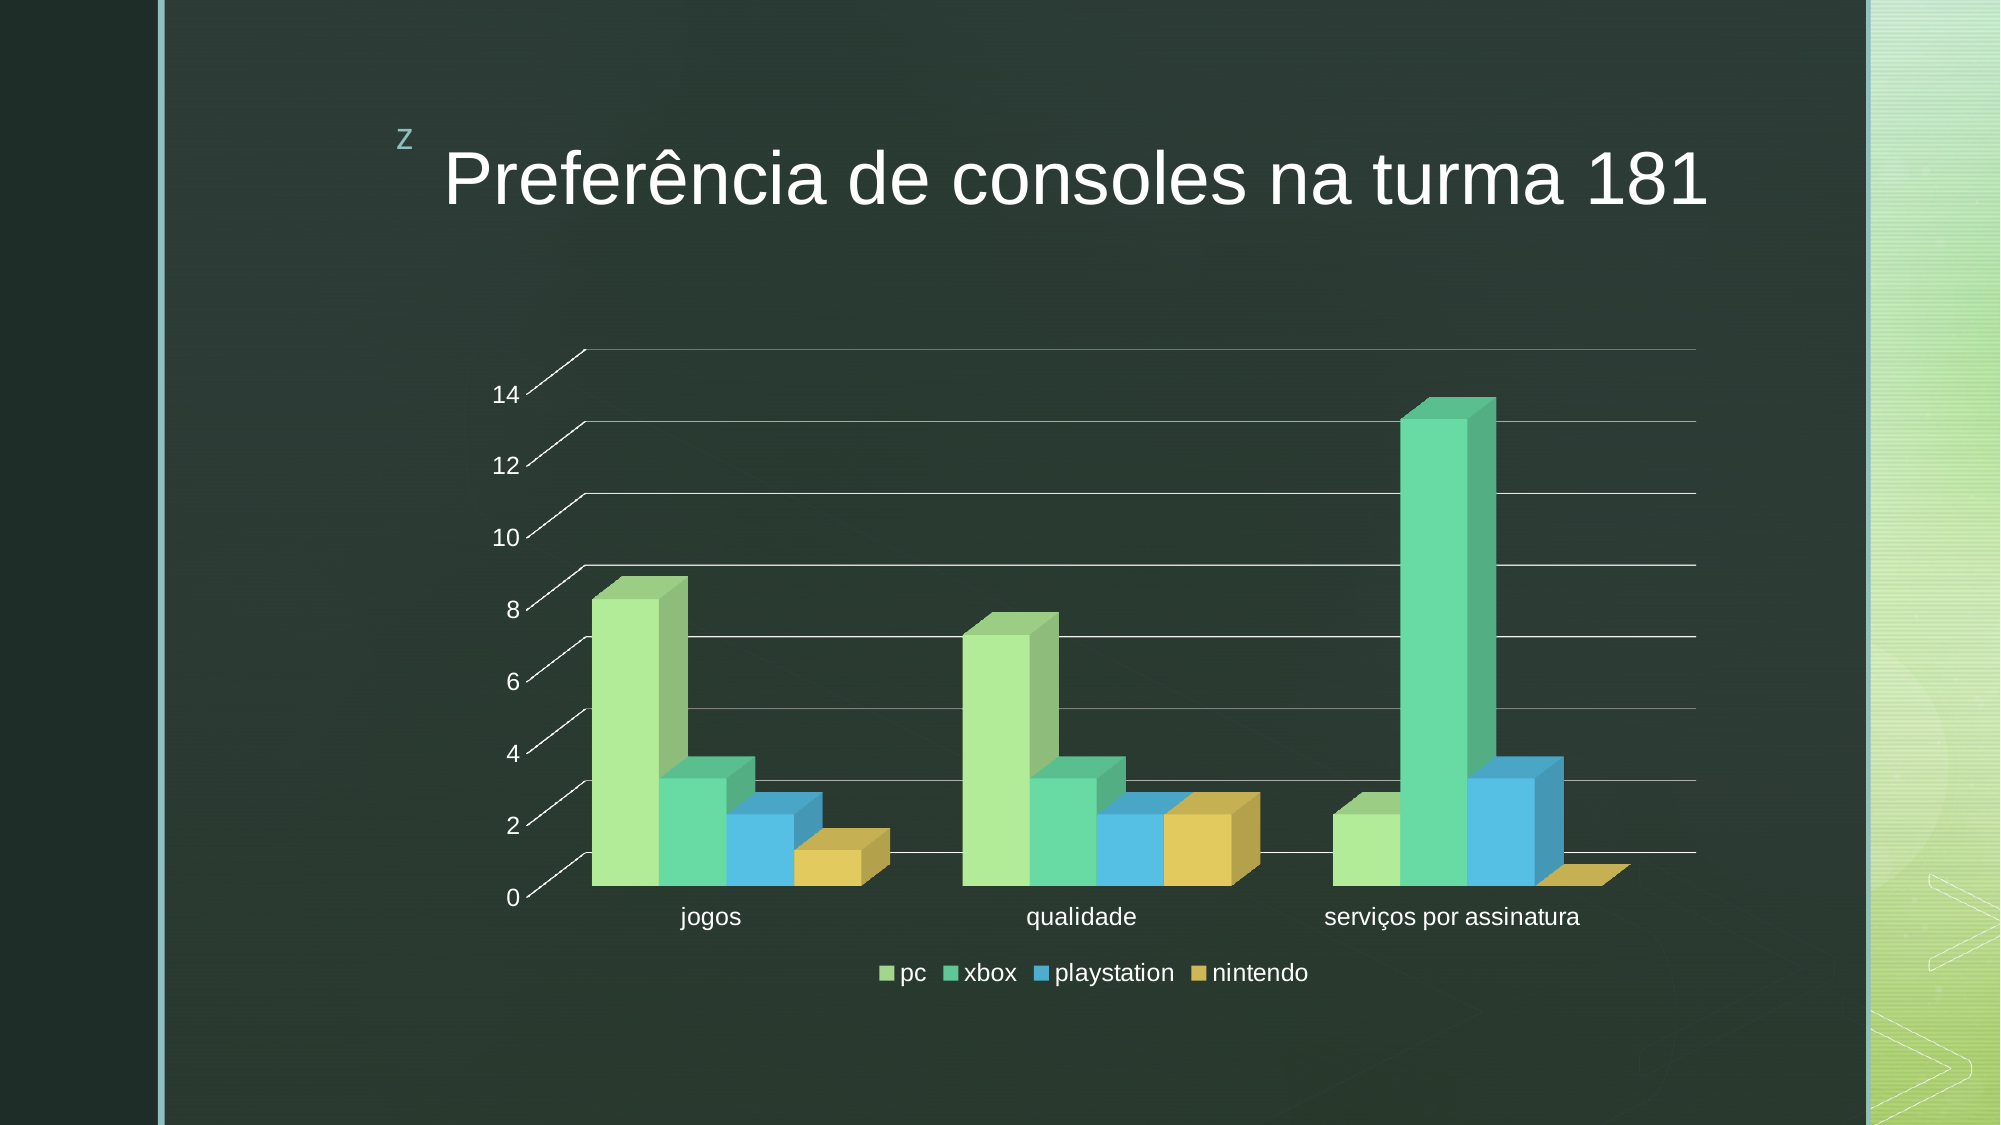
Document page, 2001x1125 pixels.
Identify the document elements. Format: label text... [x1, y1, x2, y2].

picture [1871, 0, 2001, 1125]
title Preferência de consoles na turma 181 [428, 132, 1734, 310]
chart [454, 336, 1735, 993]
